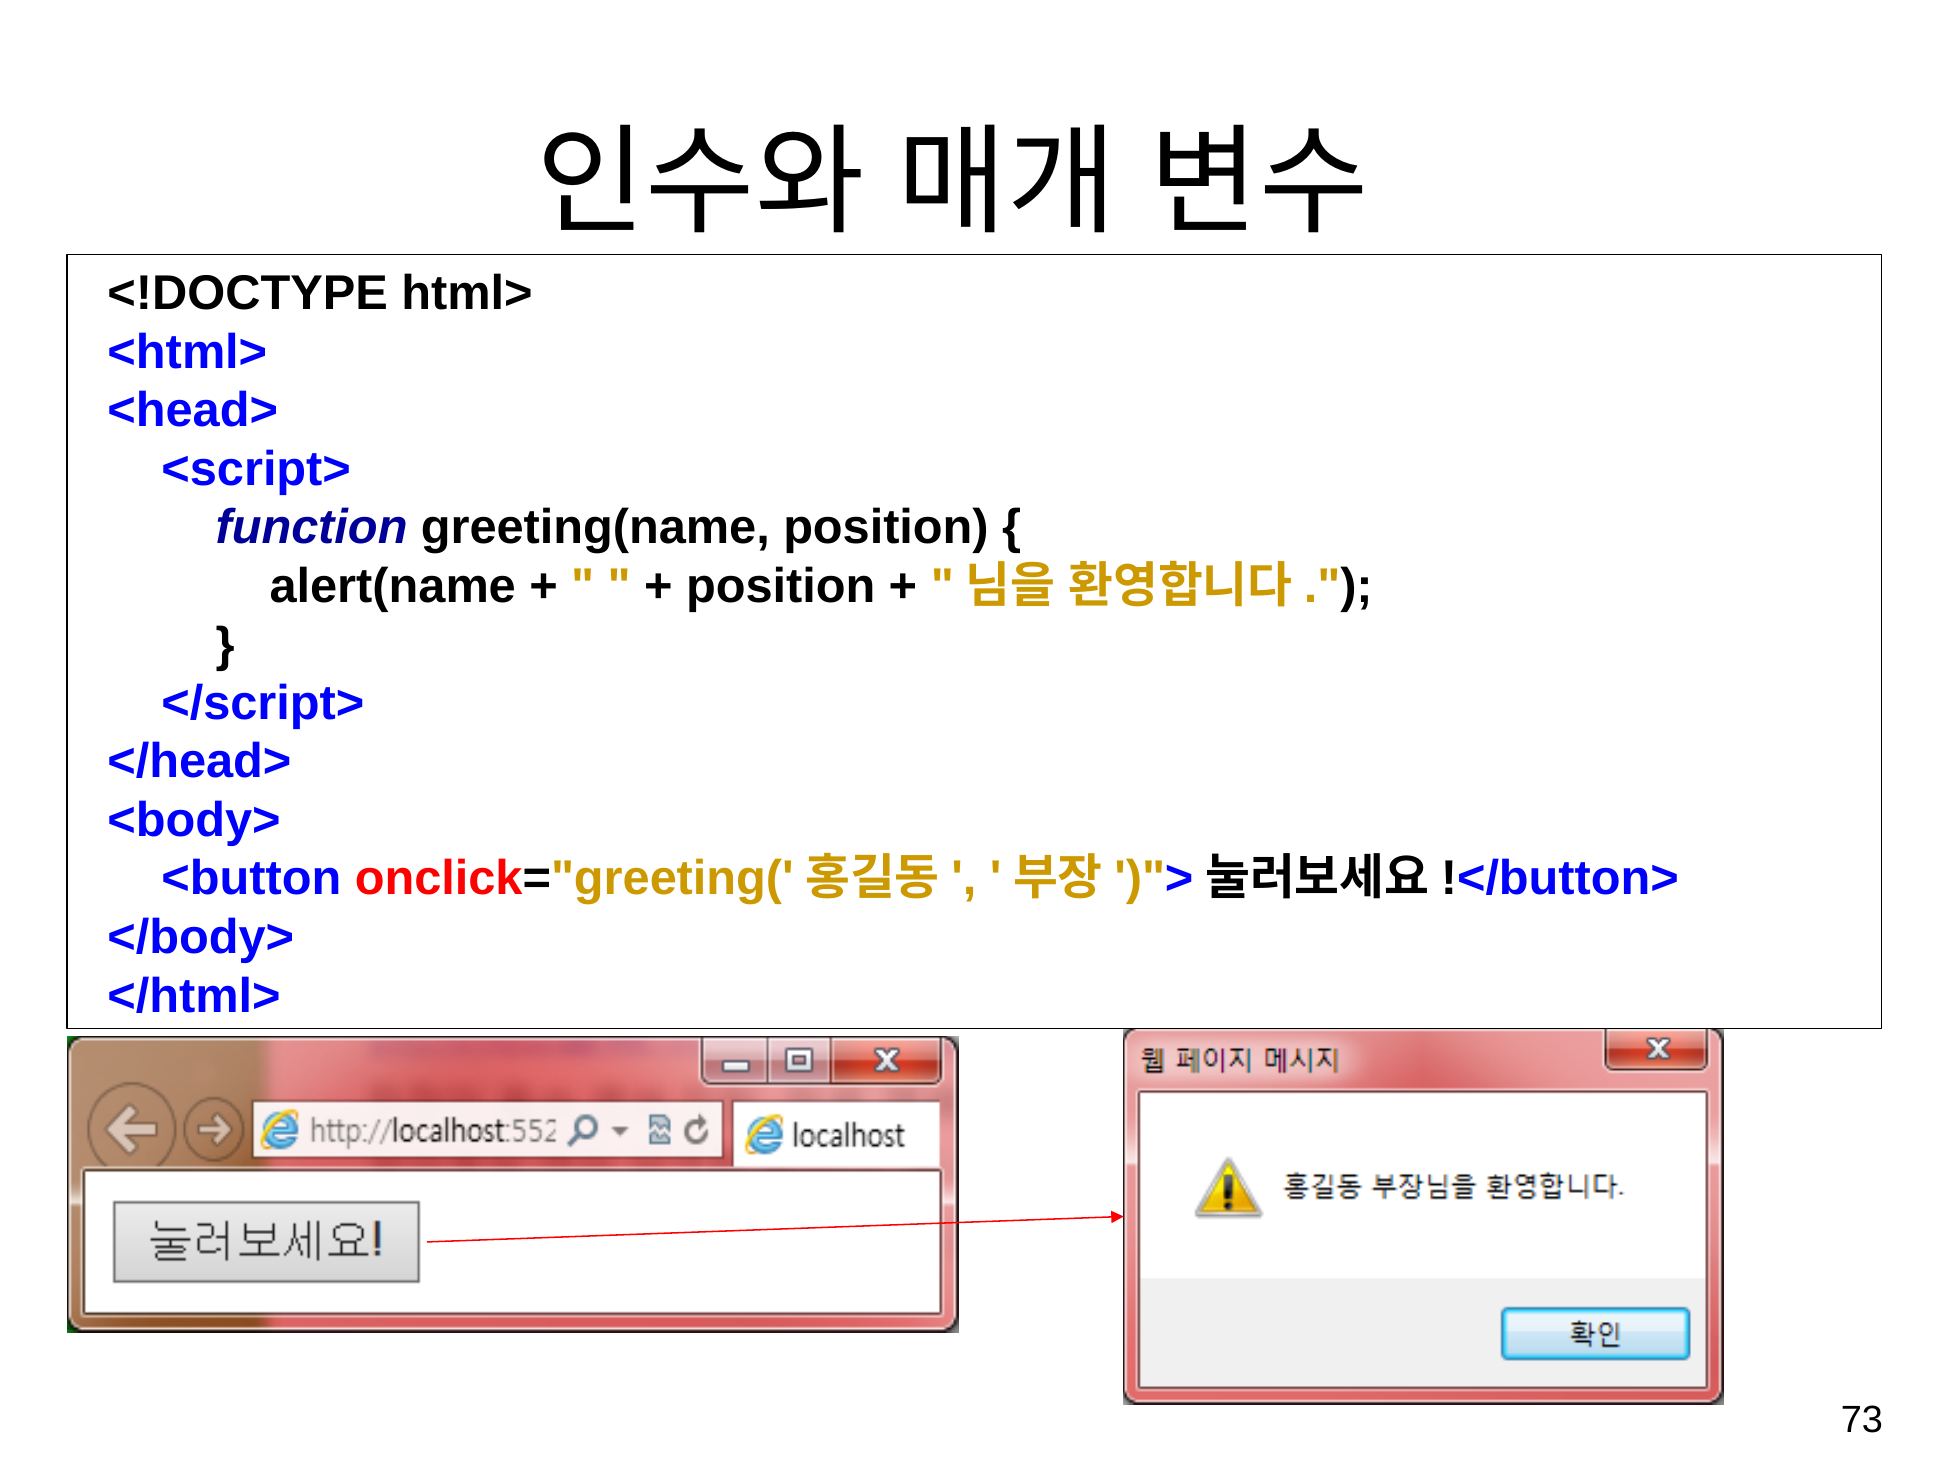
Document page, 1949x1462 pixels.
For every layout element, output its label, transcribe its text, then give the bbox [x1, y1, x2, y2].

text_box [426, 1216, 1124, 1243]
text_box <!DOCTYPE html> <html> <head> <script> function greeting(name, position) { alert(name + " " + position + "님을 환영합니다."); } </script> </head> <body> <button onclick="greeting('홍길동', '부장')">눌러보세요!</button> </body> </html> [67, 254, 1882, 1029]
title 인수와 매개 변수 [156, 92, 1749, 254]
picture [66, 1036, 959, 1333]
slide_number 73 [1496, 1372, 1899, 1462]
picture [1123, 1027, 1725, 1406]
